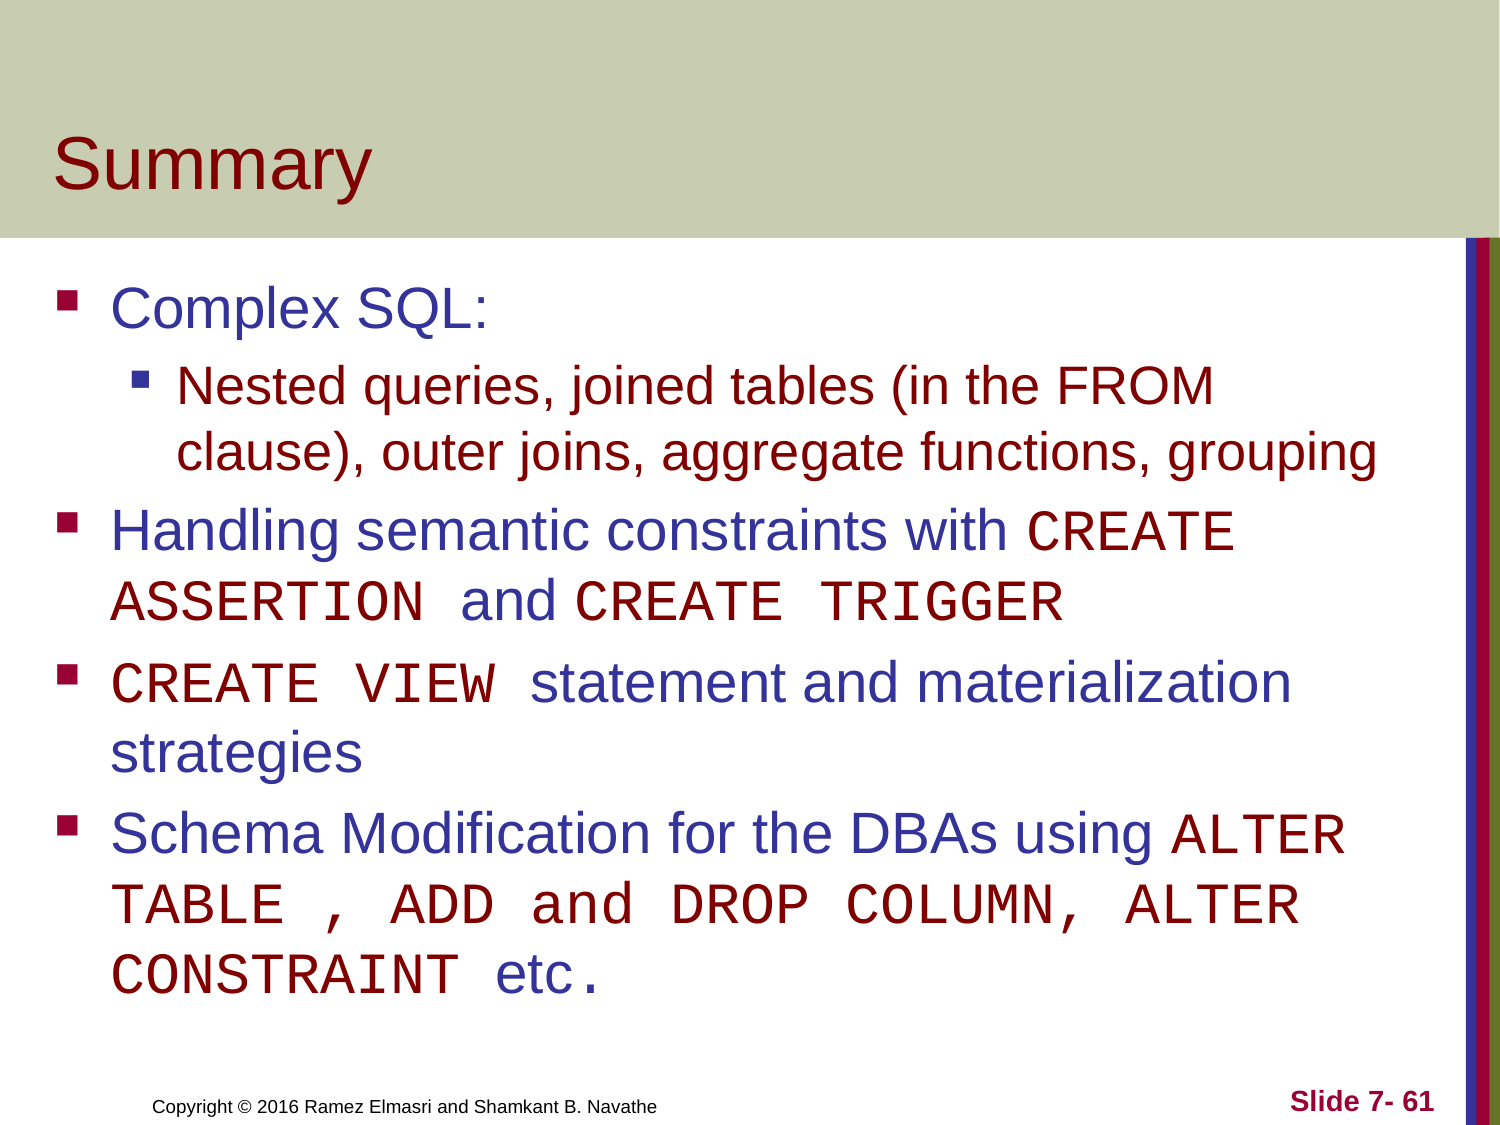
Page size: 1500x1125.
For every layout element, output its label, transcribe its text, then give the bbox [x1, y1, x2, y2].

slide_number Slide 7- 61 [1137, 1049, 1451, 1125]
list Complex SQL: Nested queries, joined tables (in the FROM clause), outer joins, aggregate functions, grouping Handling semantic constraints with CREATE ASSERTION and CREATE TRIGGER CREATE VIEW statement and materialization strategies Schema Modification for the DBAs using ALTER TABLE , ADD and DROP COLUMN, ALTER CONSTRAINT etc. [39, 262, 1400, 1013]
title Summary [37, 49, 1317, 213]
